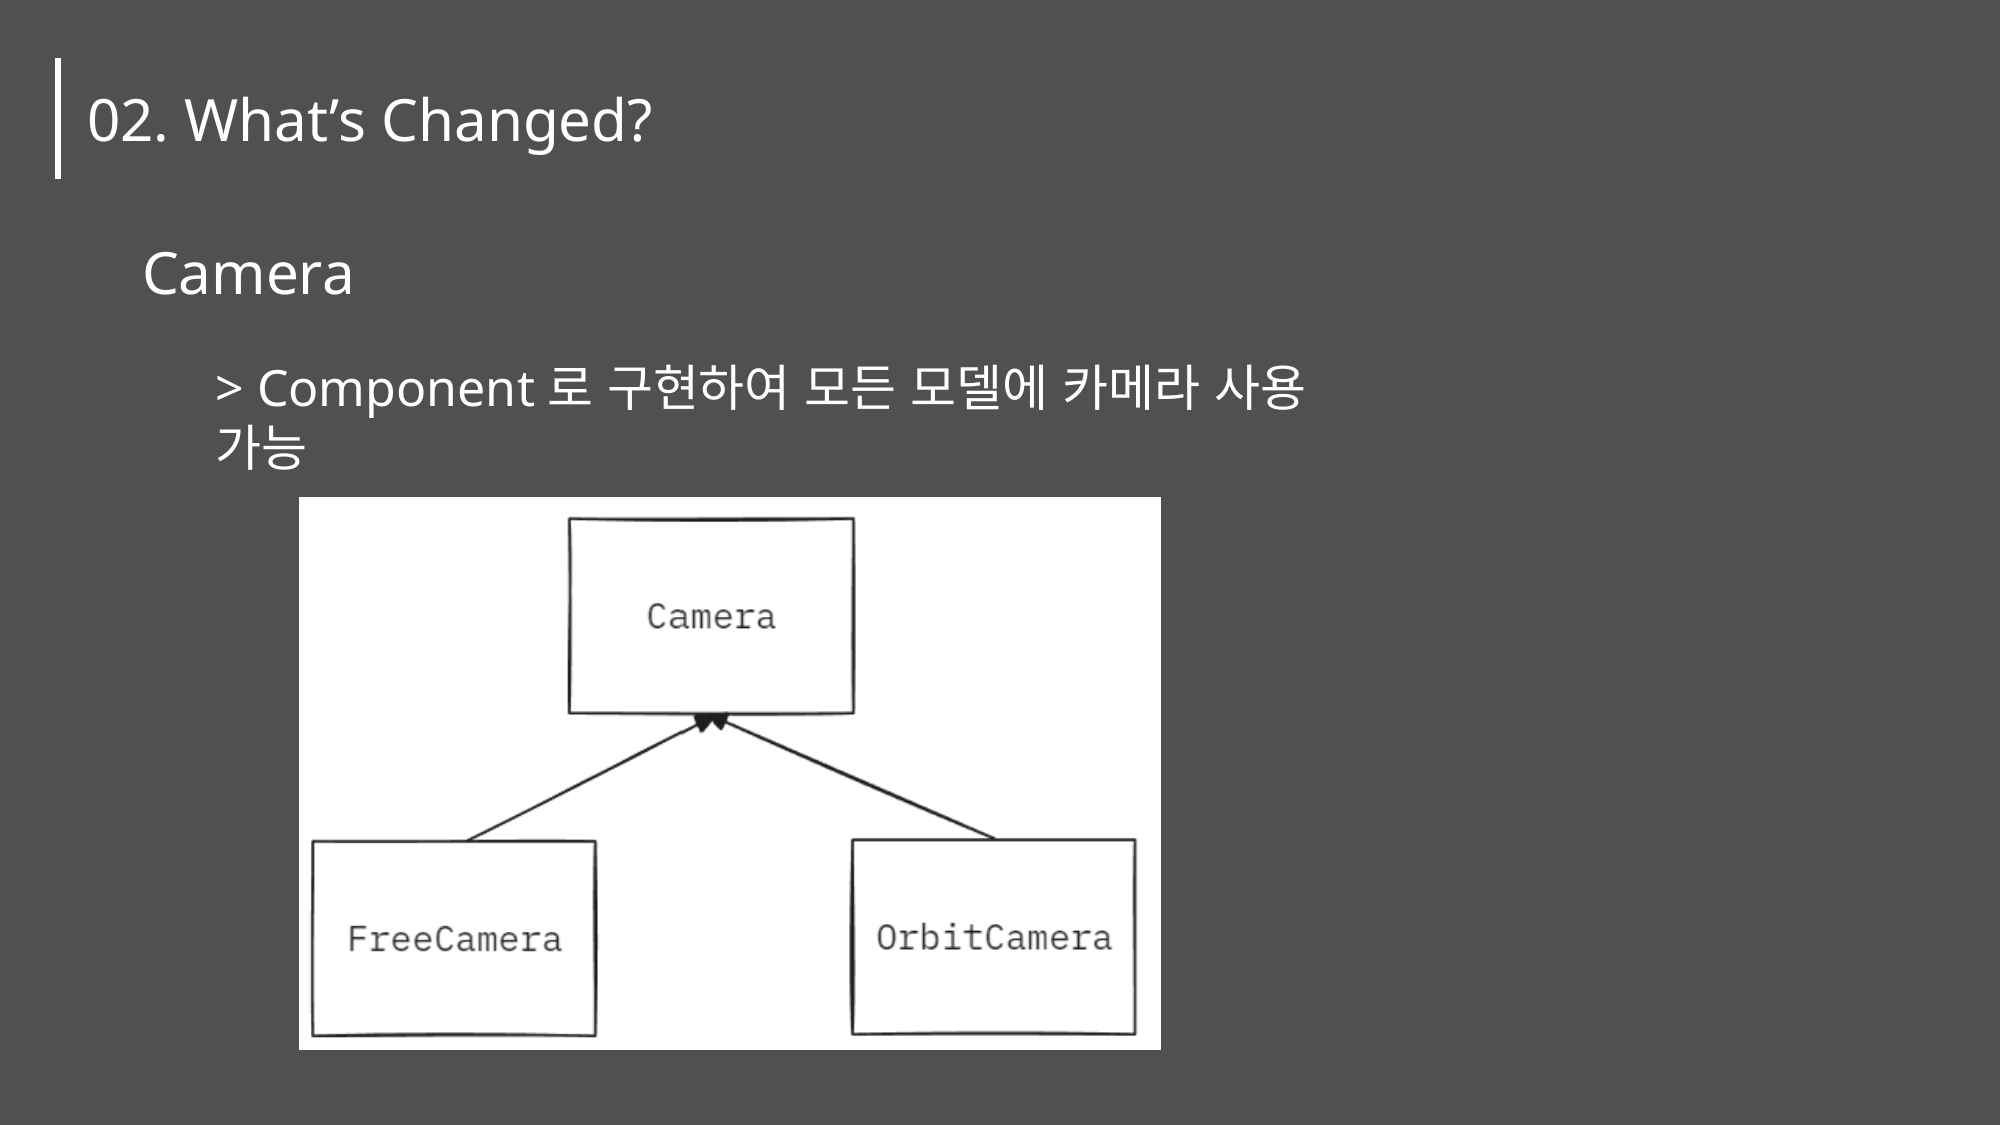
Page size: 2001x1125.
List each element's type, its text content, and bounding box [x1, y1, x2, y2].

text_box Camera [127, 228, 383, 314]
text_box 02. What’s Changed? [72, 75, 698, 161]
text_box > Component로 구현하여 모든 모델에 카메라 사용 가능 [201, 349, 1426, 485]
picture [298, 497, 1161, 1050]
